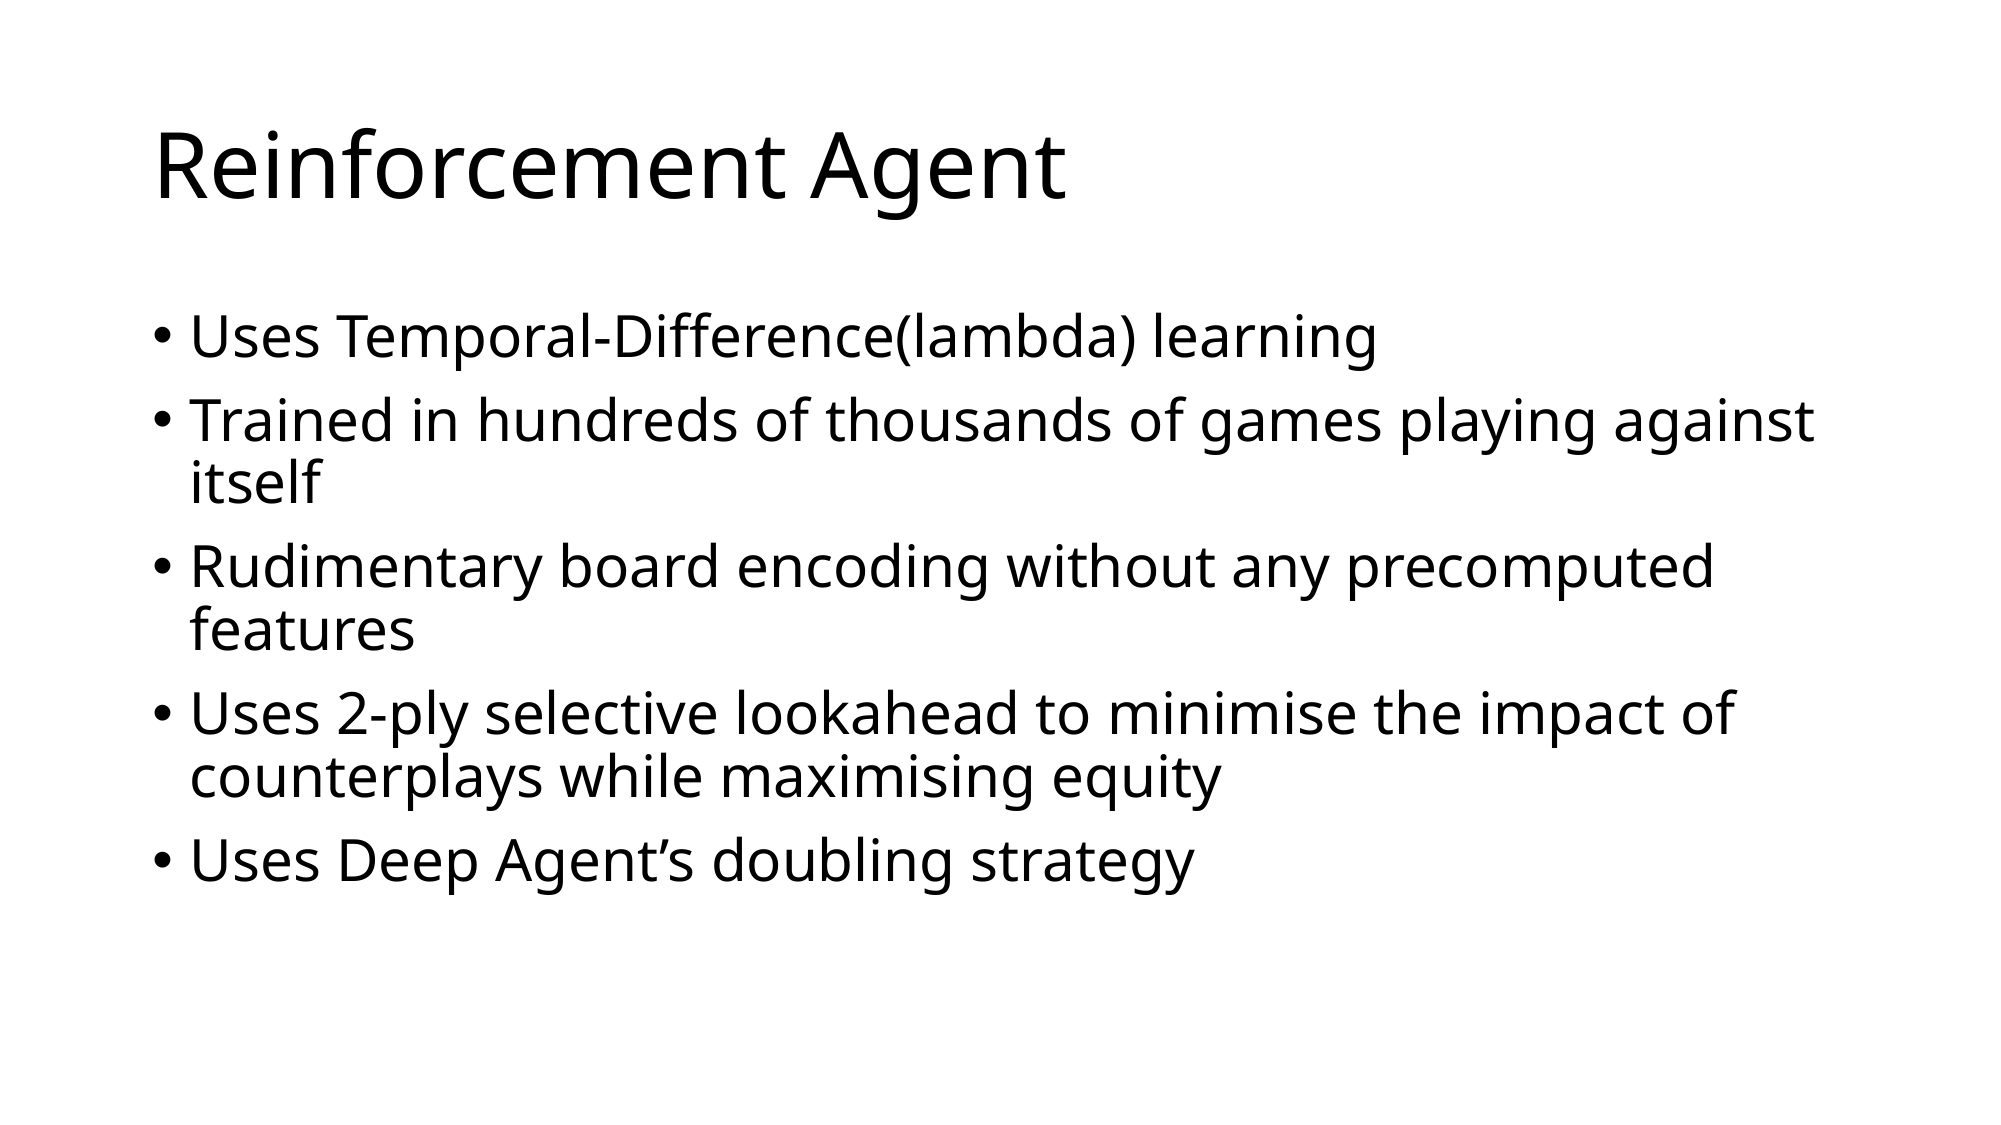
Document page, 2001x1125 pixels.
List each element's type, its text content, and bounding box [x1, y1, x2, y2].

title Reinforcement Agent [137, 59, 1863, 278]
list Uses Temporal-Difference(lambda) learning Trained in hundreds of thousands of games playing against itself Rudimentary board encoding without any precomputed features Uses 2-ply selective lookahead to minimise the impact of counterplays while maximising equity Uses Deep Agent’s doubling strategy [137, 299, 1863, 1014]
